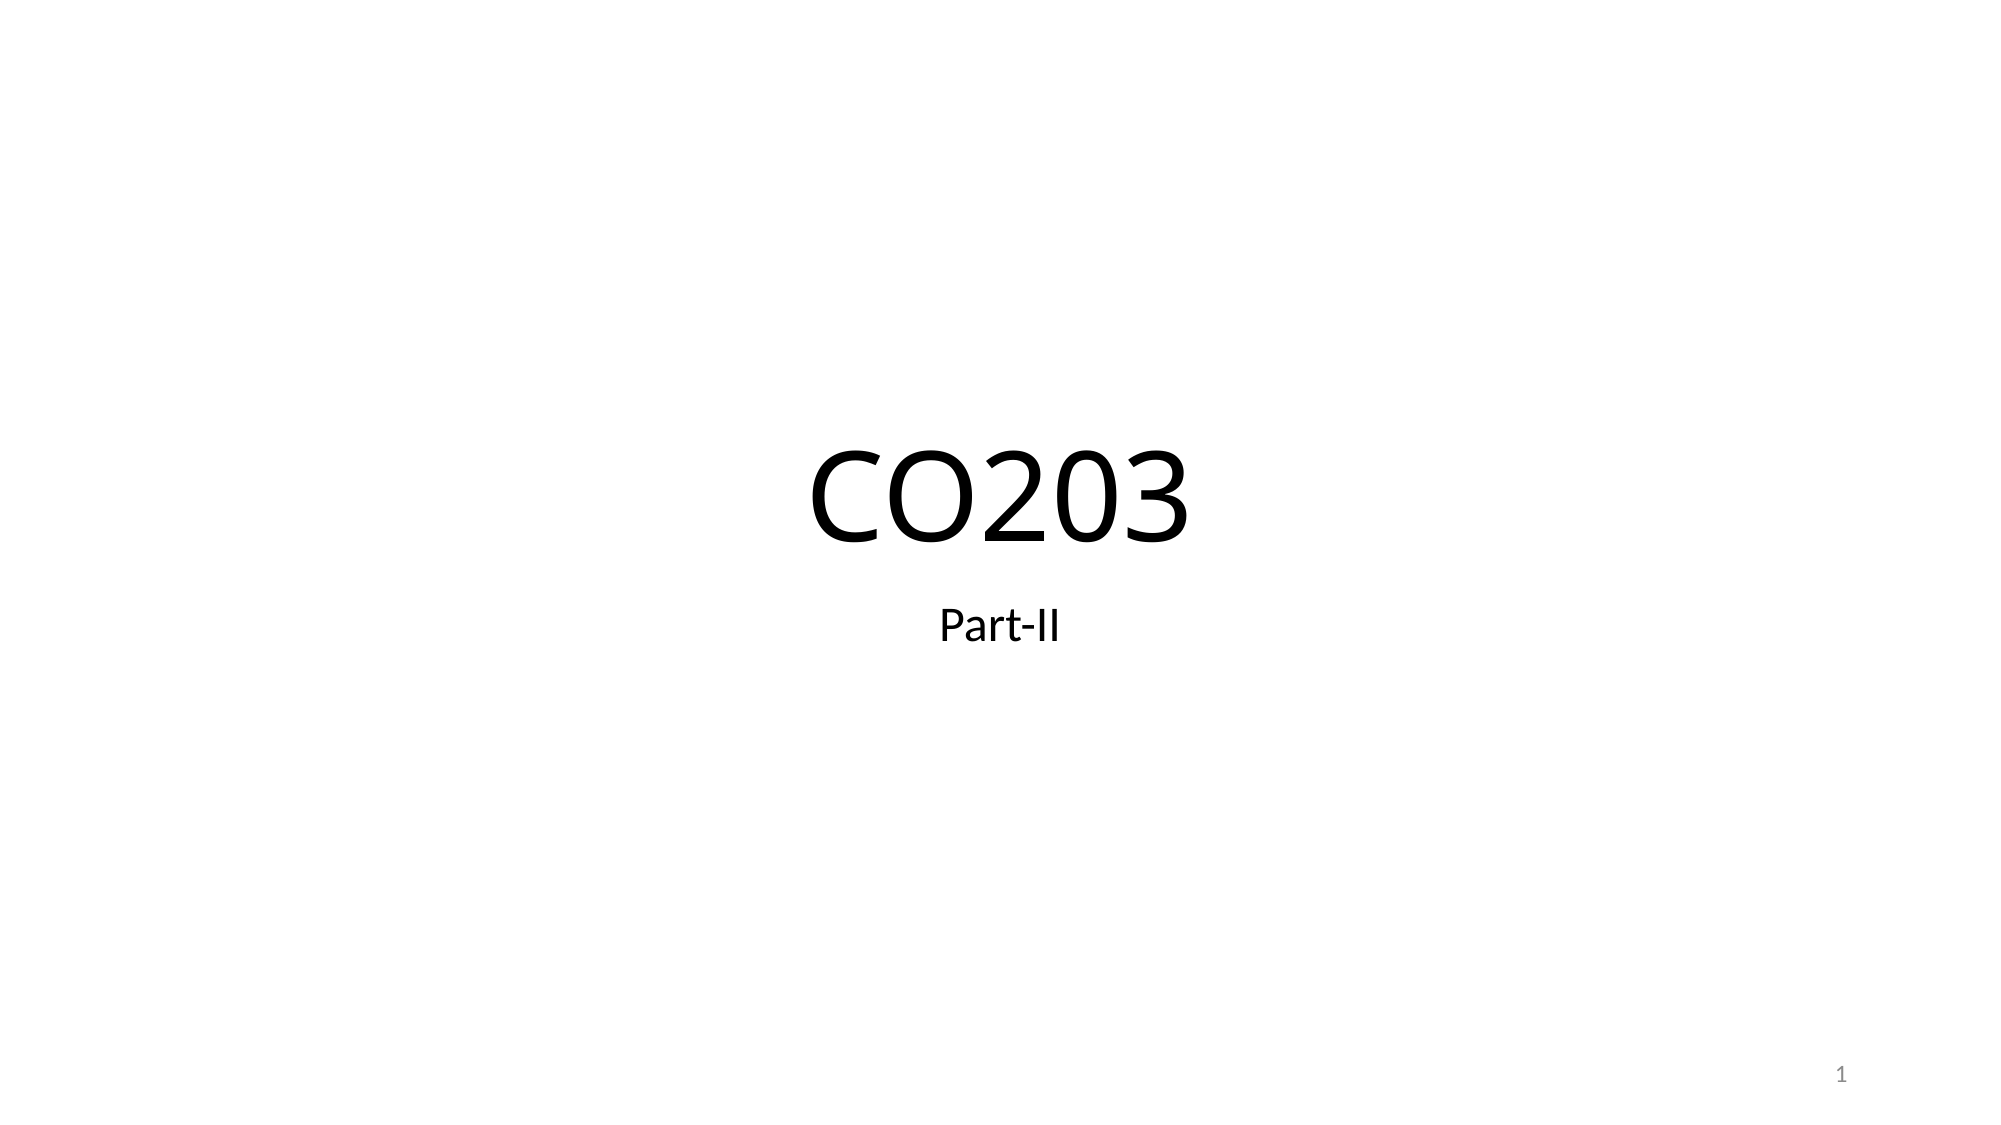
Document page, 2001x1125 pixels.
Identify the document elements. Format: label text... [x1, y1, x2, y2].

title CO203 [249, 184, 1750, 576]
slide_number 1 [1412, 1042, 1863, 1103]
subtitle Part-II [249, 590, 1750, 863]
